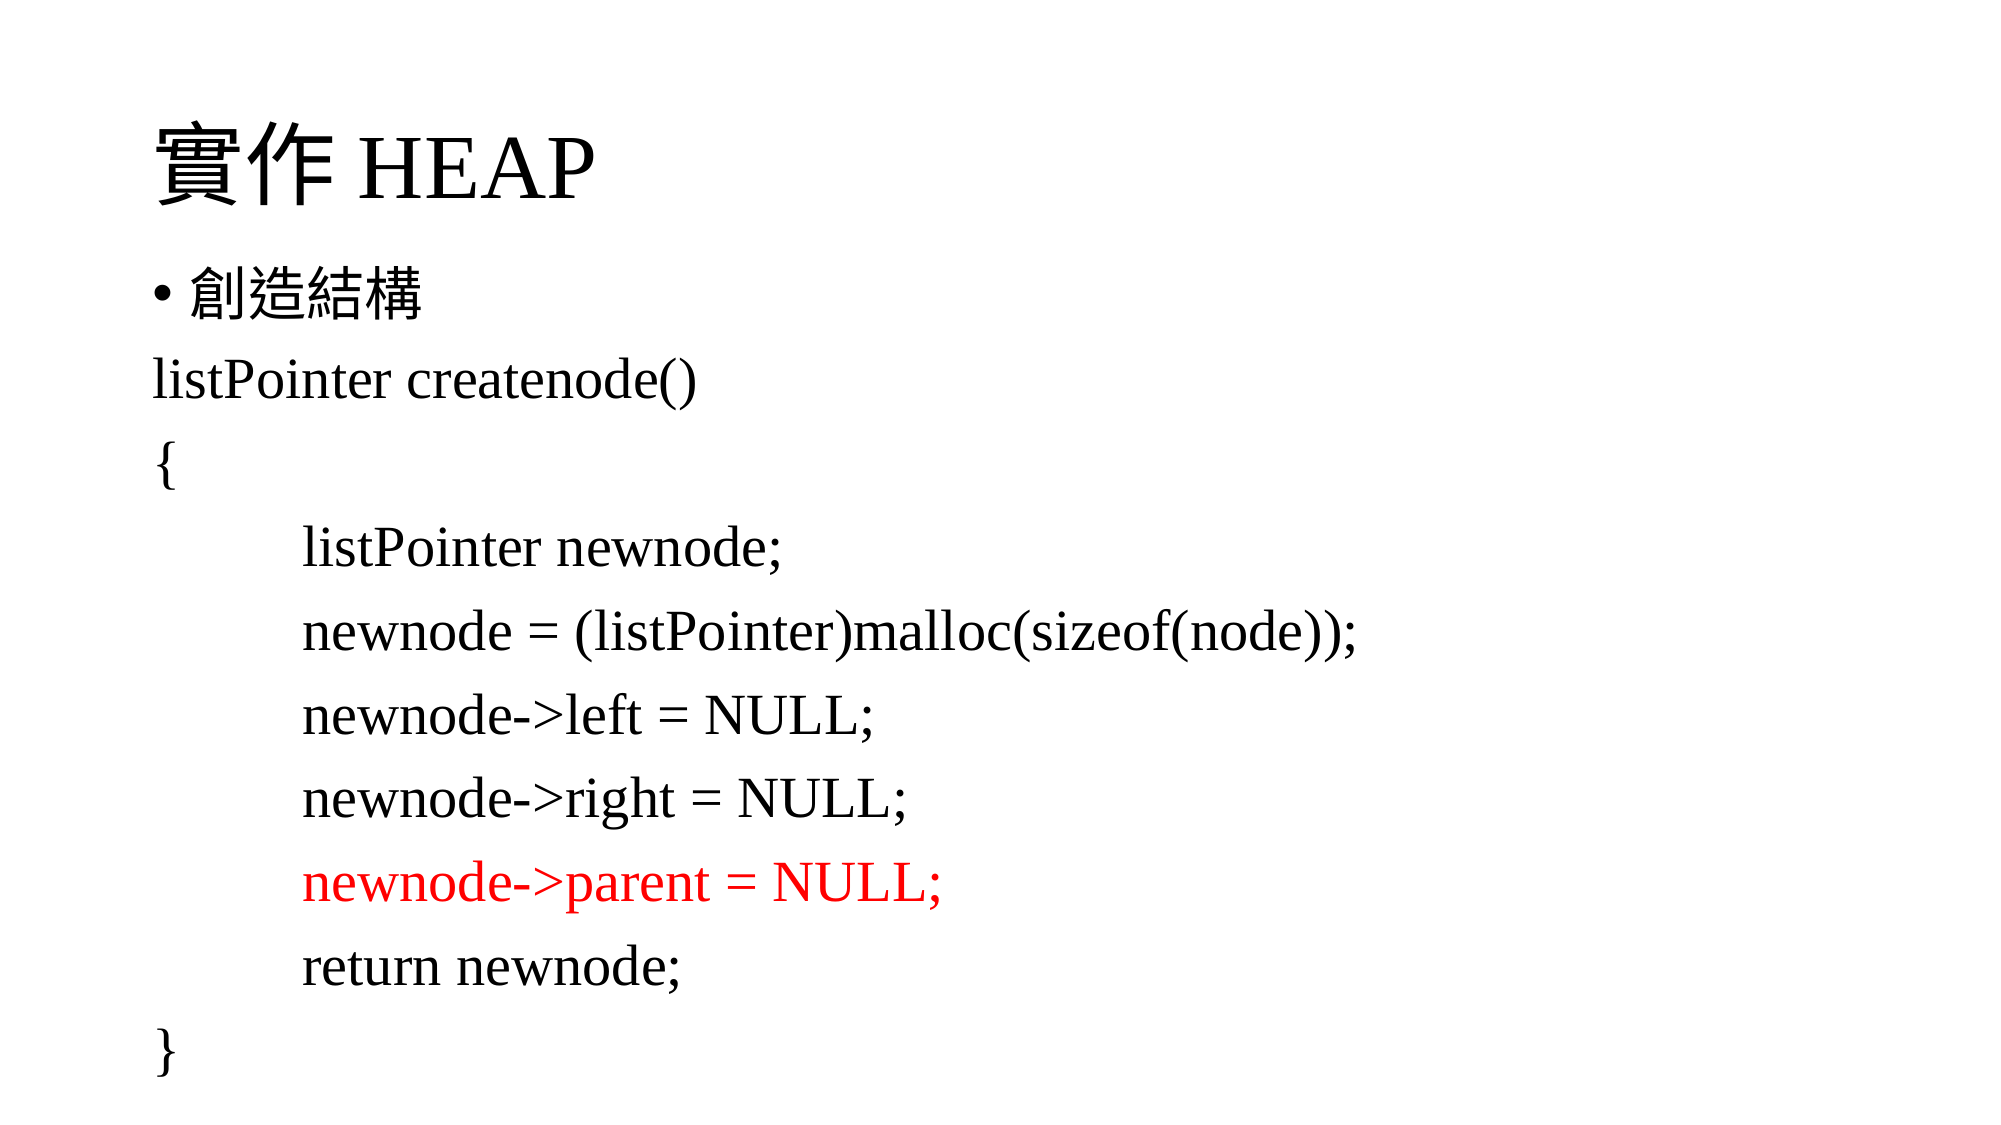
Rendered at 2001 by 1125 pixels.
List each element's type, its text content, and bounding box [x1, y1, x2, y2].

title 實作HEAP [137, 59, 1863, 257]
list 創造結構 listPointer createnode() { listPointer newnode; newnode = (listPointer)malloc(sizeof(node)); newnode->left = NULL; newnode->right = NULL; newnode->parent = NULL; return newnode; } [137, 257, 1863, 1039]
